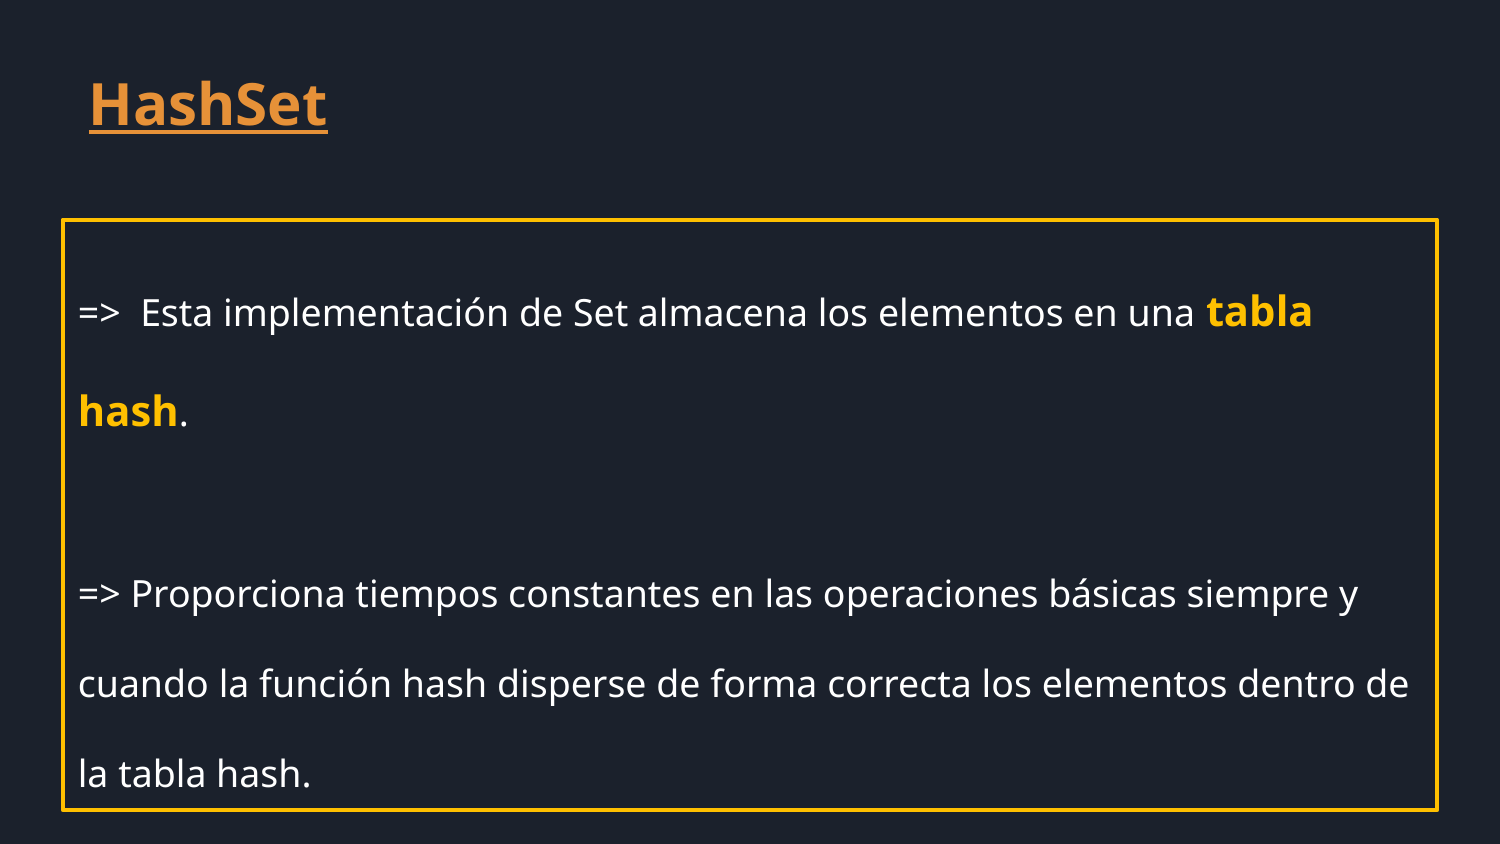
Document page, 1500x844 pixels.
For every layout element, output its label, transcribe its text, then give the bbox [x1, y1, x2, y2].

text_box HashSet [74, 51, 395, 152]
text_box => Esta implementación de Set almacena los elementos en una tabla hash. => Proporciona tiempos constantes en las operaciones básicas siempre y cuando la función hash disperse de forma correcta los elementos dentro de la tabla hash. [62, 219, 1437, 810]
